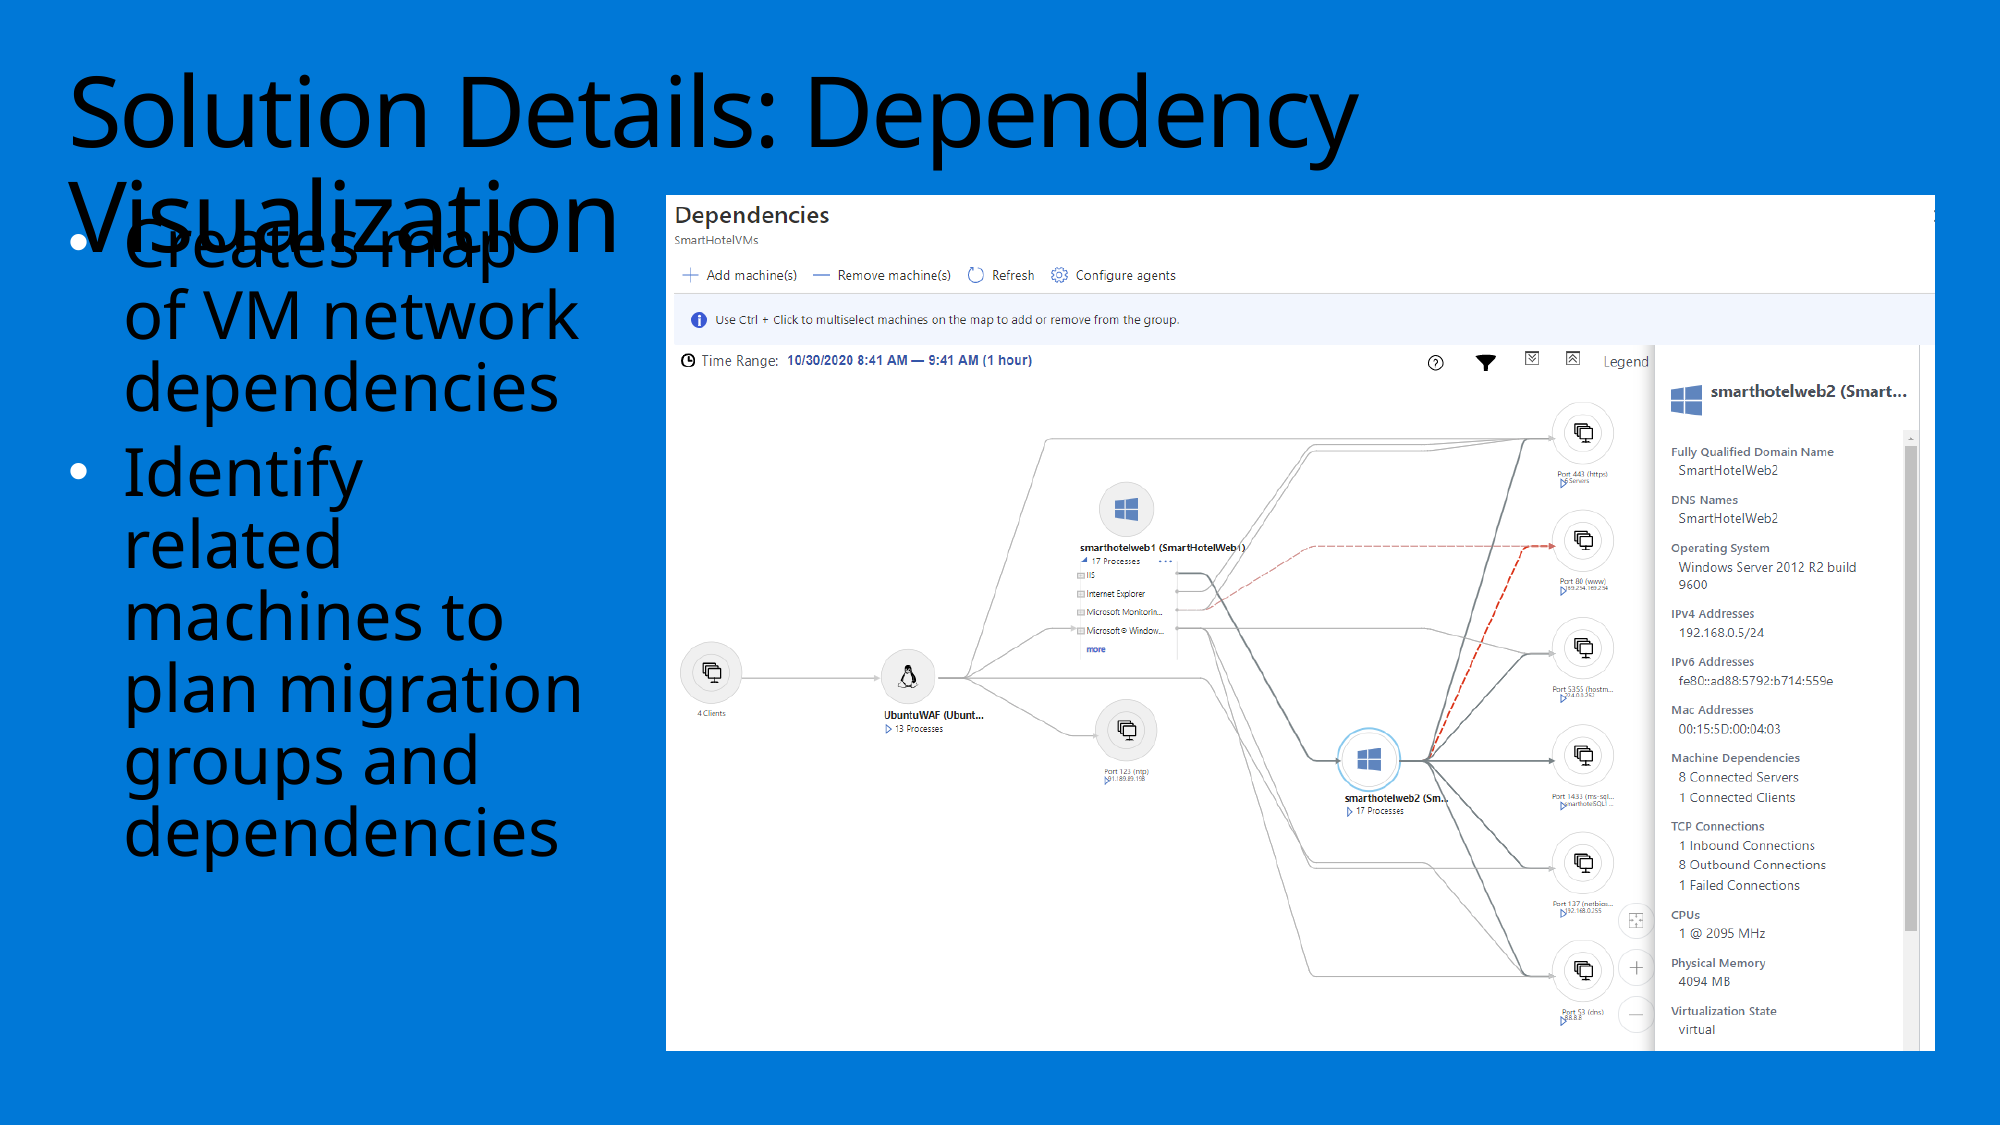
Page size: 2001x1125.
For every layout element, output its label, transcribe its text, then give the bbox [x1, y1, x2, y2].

picture [666, 194, 1936, 1051]
list Creates map of VM network dependencies Identify related machines to plan migration groups and dependencies [44, 195, 613, 460]
title Solution Details: Dependency Visualization [44, 47, 1957, 196]
